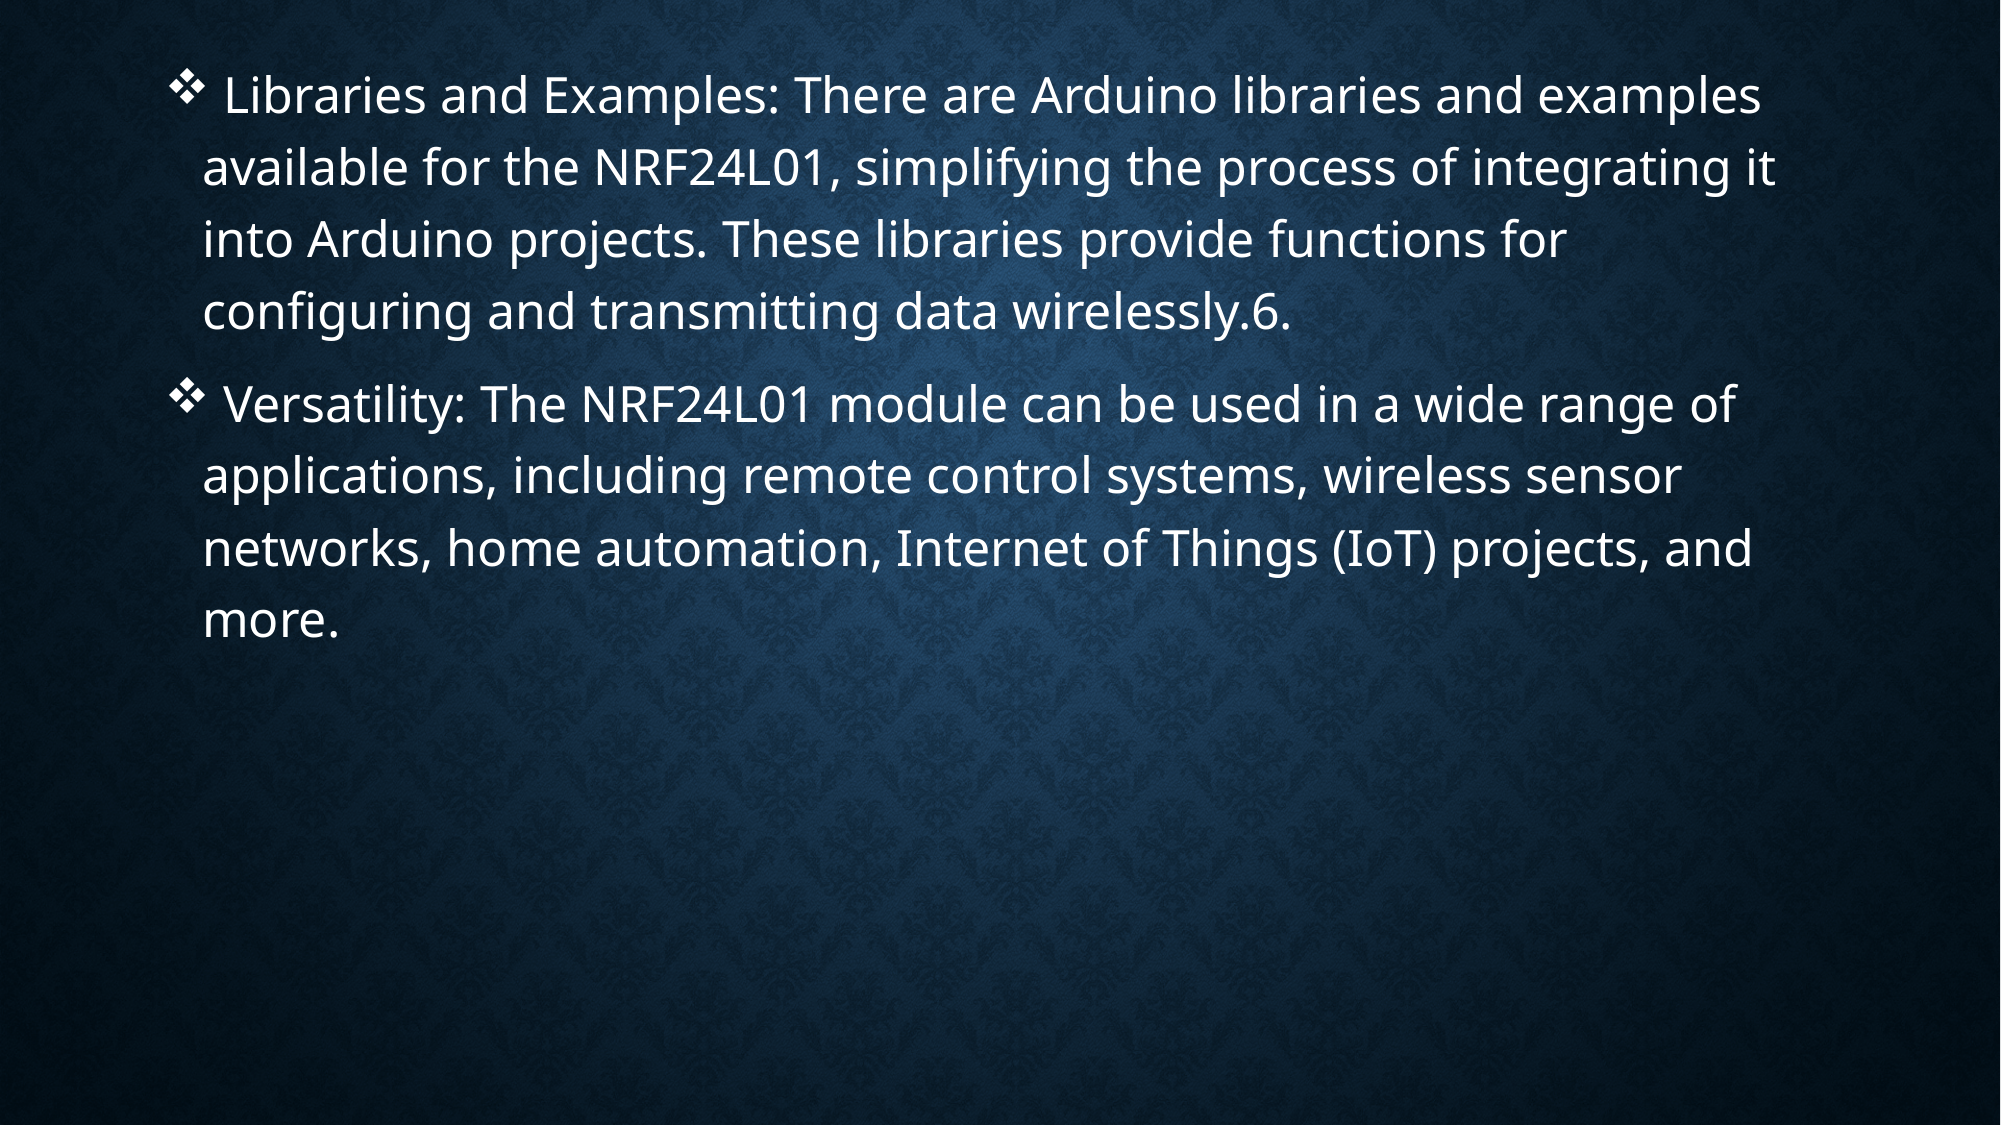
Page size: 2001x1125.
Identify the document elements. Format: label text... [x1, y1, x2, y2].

list Libraries and Examples: There are Arduino libraries and examples available for the NRF24L01, simplifying the process of integrating it into Arduino projects. These libraries provide functions for configuring and transmitting data wirelessly.6. Versatility: The NRF24L01 module can be used in a wide range of applications, including remote control systems, wireless sensor networks, home automation, Internet of Things (IoT) projects, and more. [149, 43, 1849, 1101]
